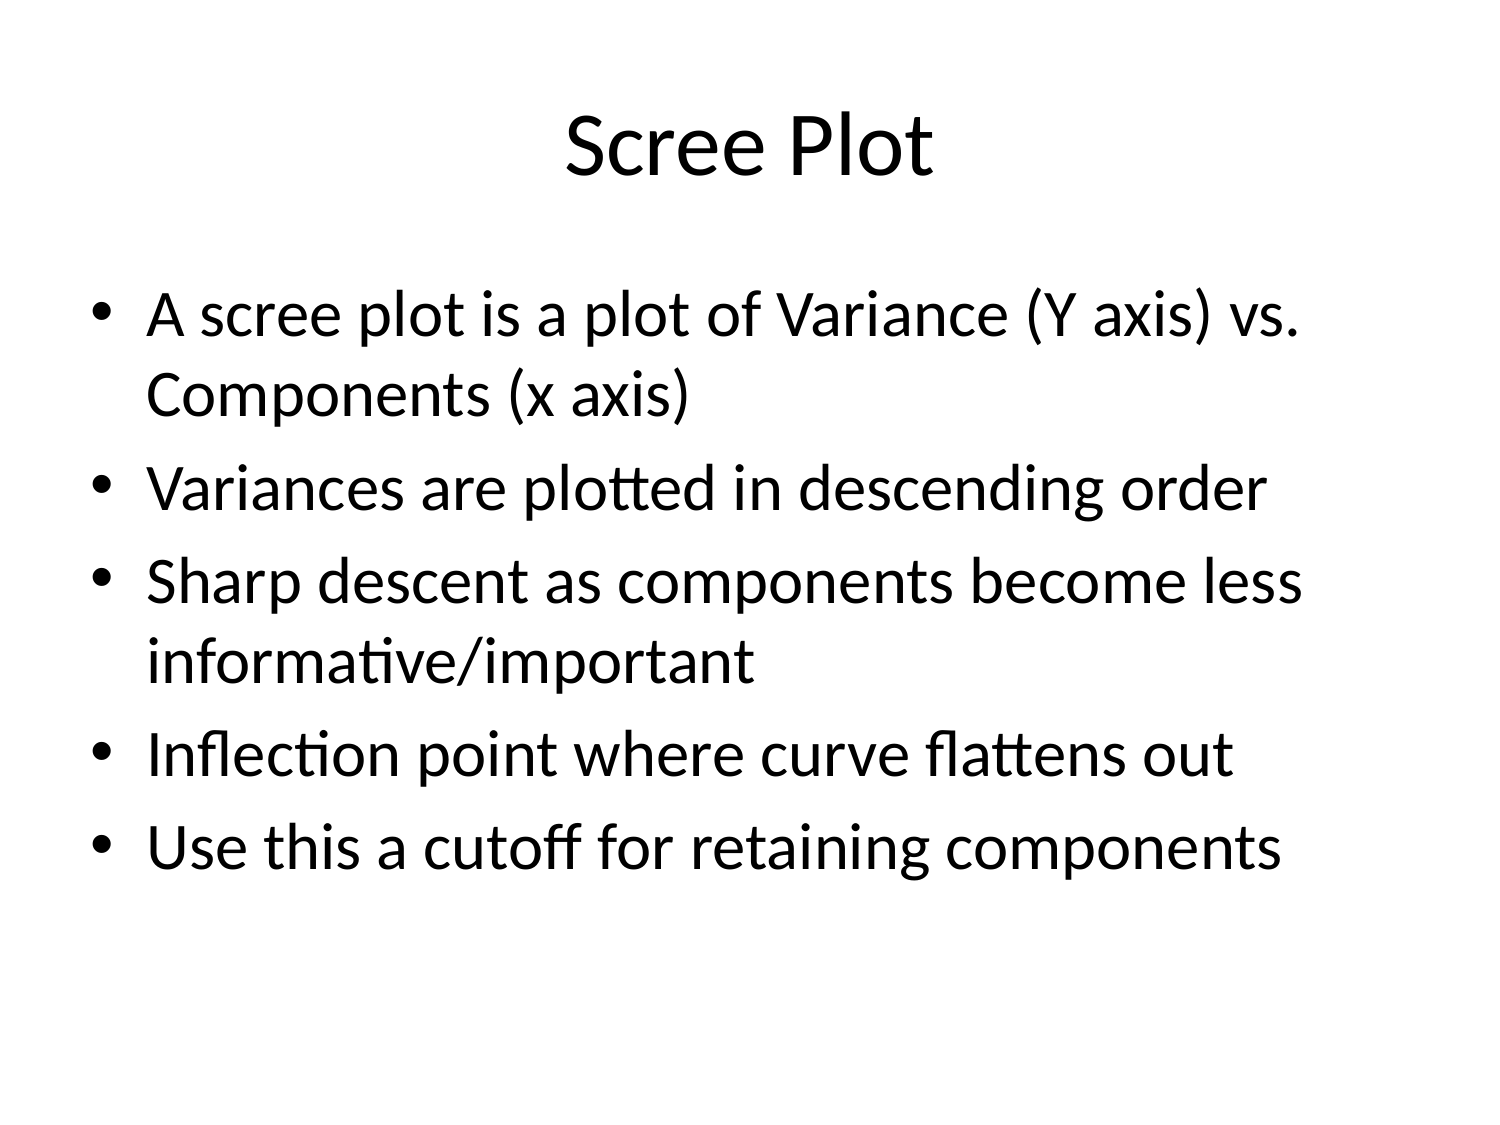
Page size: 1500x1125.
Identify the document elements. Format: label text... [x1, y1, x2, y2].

list A scree plot is a plot of Variance (Y axis) vs. Components (x axis) Variances are plotted in descending order Sharp descent as components become less informative/important Inflection point where curve flattens out Use this a cutoff for retaining components [75, 262, 1425, 1005]
title Scree Plot [75, 45, 1425, 233]
